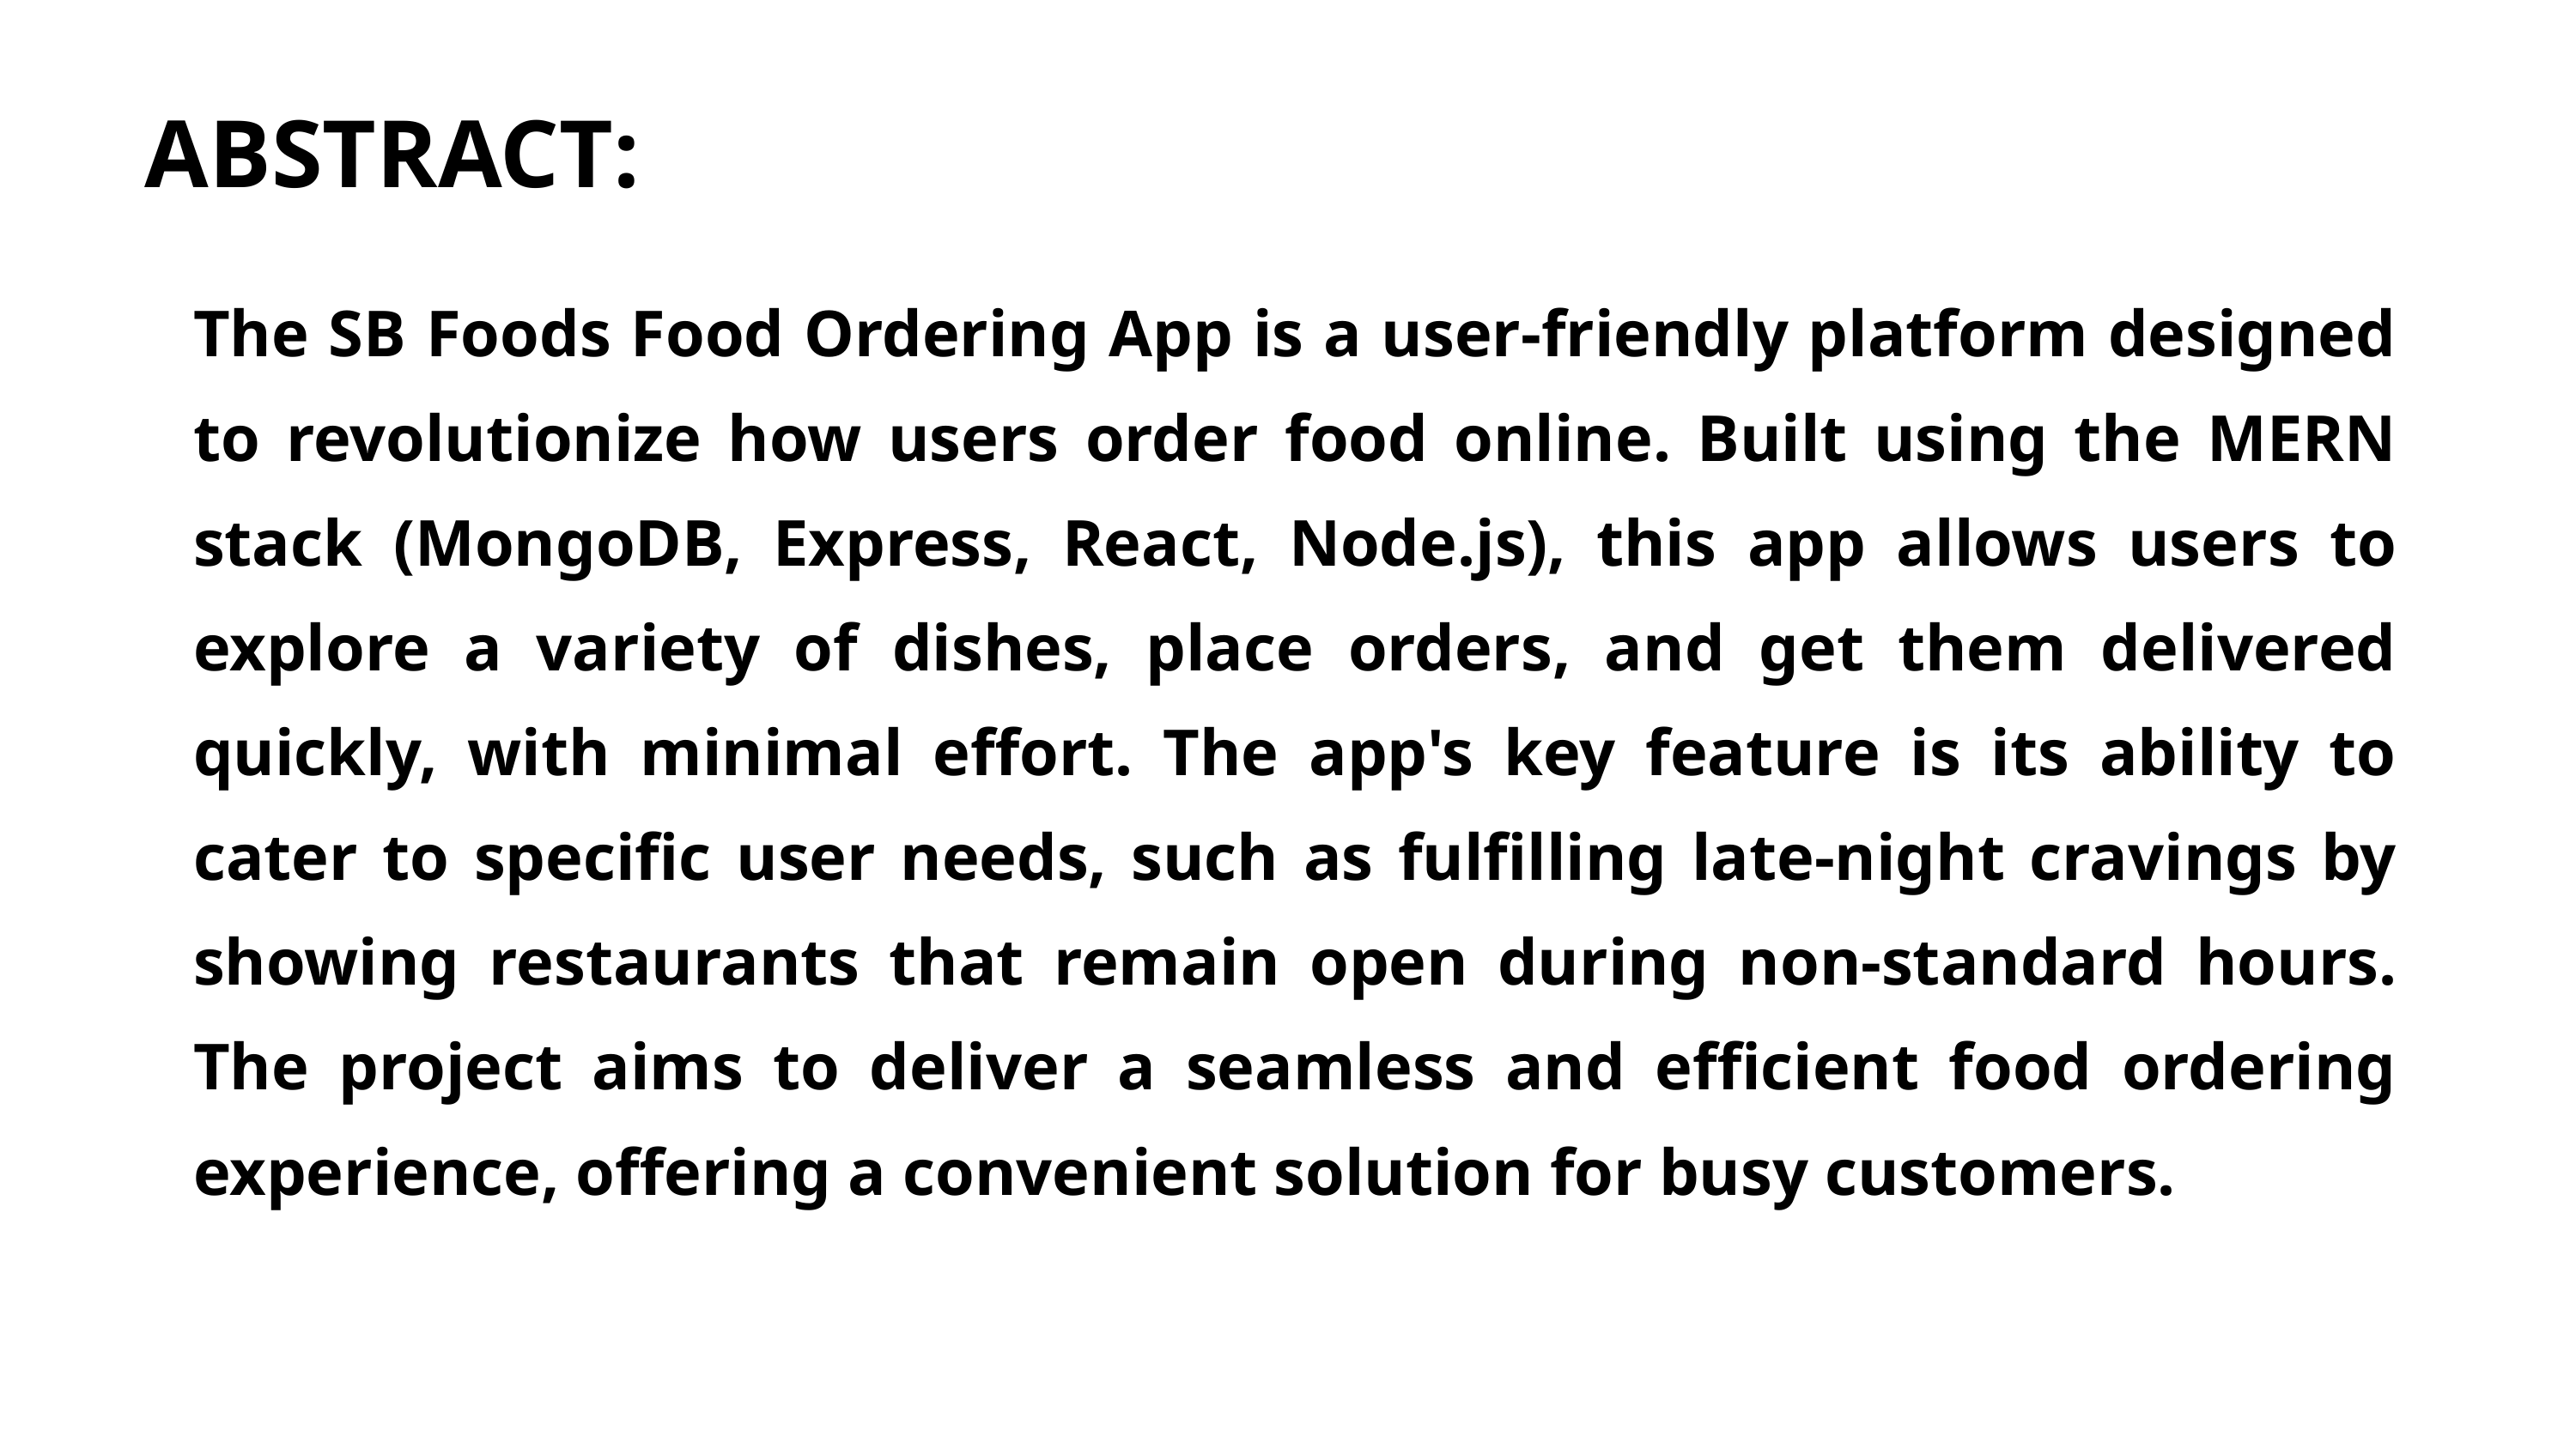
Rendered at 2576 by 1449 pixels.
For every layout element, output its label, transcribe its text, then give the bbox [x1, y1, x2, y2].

text_box ABSTRACT: [144, 76, 727, 206]
text_box The SB Foods Food Ordering App is a user-friendly platform designed to revolutionize how users order food online. Built using the MERN stack (MongoDB, Express, React, Node.js), this app allows users to explore a variety of dishes, place orders, and get them delivered quickly, with minimal effort. The app's key feature is its ability to cater to specific user needs, such as fulfilling late-night cravings by showing restaurants that remain open during non-standard hours. The project aims to deliver a seamless and efficient food ordering experience, offering a convenient solution for busy customers. [193, 264, 2398, 1208]
